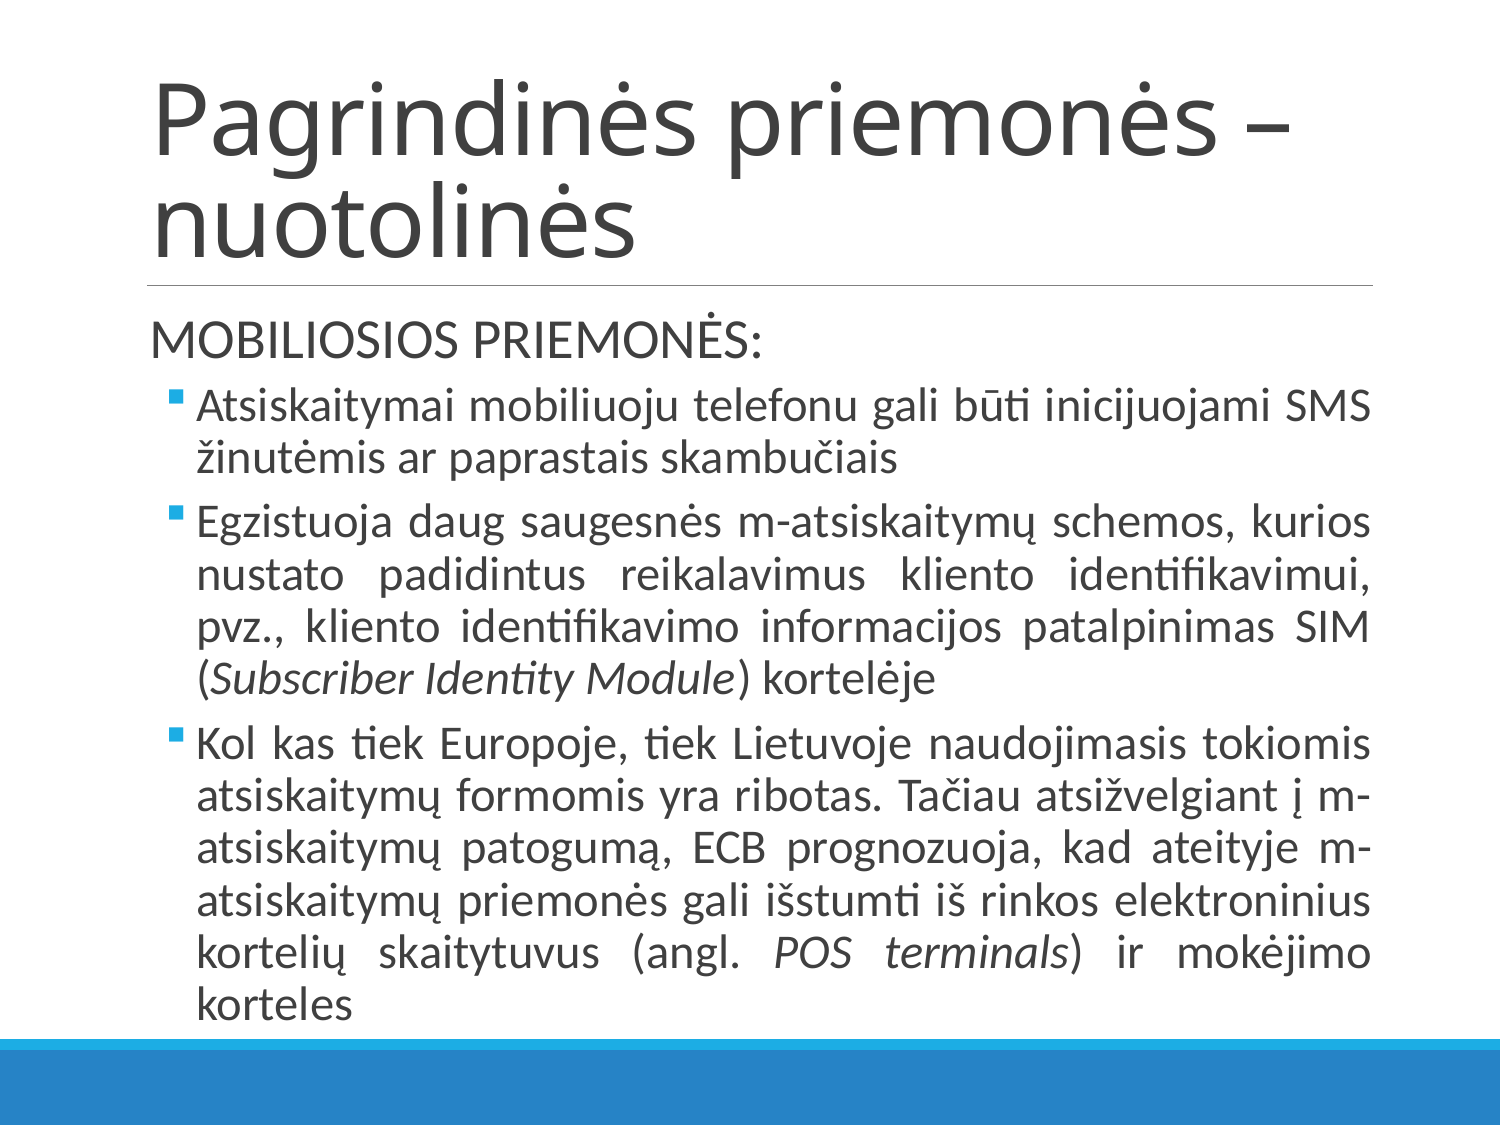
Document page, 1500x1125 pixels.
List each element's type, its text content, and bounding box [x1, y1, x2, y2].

title Pagrindinės priemonės – nuotolinės [135, 47, 1373, 285]
list MOBILIOSIOS PRIEMONĖS: Atsiskaitymai mobiliuoju telefonu gali būti inicijuojami SMS žinutėmis ar paprastais skambučiais Egzistuoja daug saugesnės m-atsiskaitymų schemos, kurios nustato padidintus reikalavimus kliento identifikavimui, pvz., kliento identifikavimo informacijos patalpinimas SIM (Subscriber Identity Module) kortelėje Kol kas tiek Europoje, tiek Lietuvoje naudojimasis tokiomis atsiskaitymų formomis yra ribotas. Tačiau atsižvelgiant į m-atsiskaitymų patogumą, ECB prognozuoja, kad ateityje m-atsiskaitymų priemonės gali išstumti iš rinkos elektroninius kortelių skaitytuvus (angl. POS terminals) ir mokėjimo korteles [135, 302, 1373, 1044]
